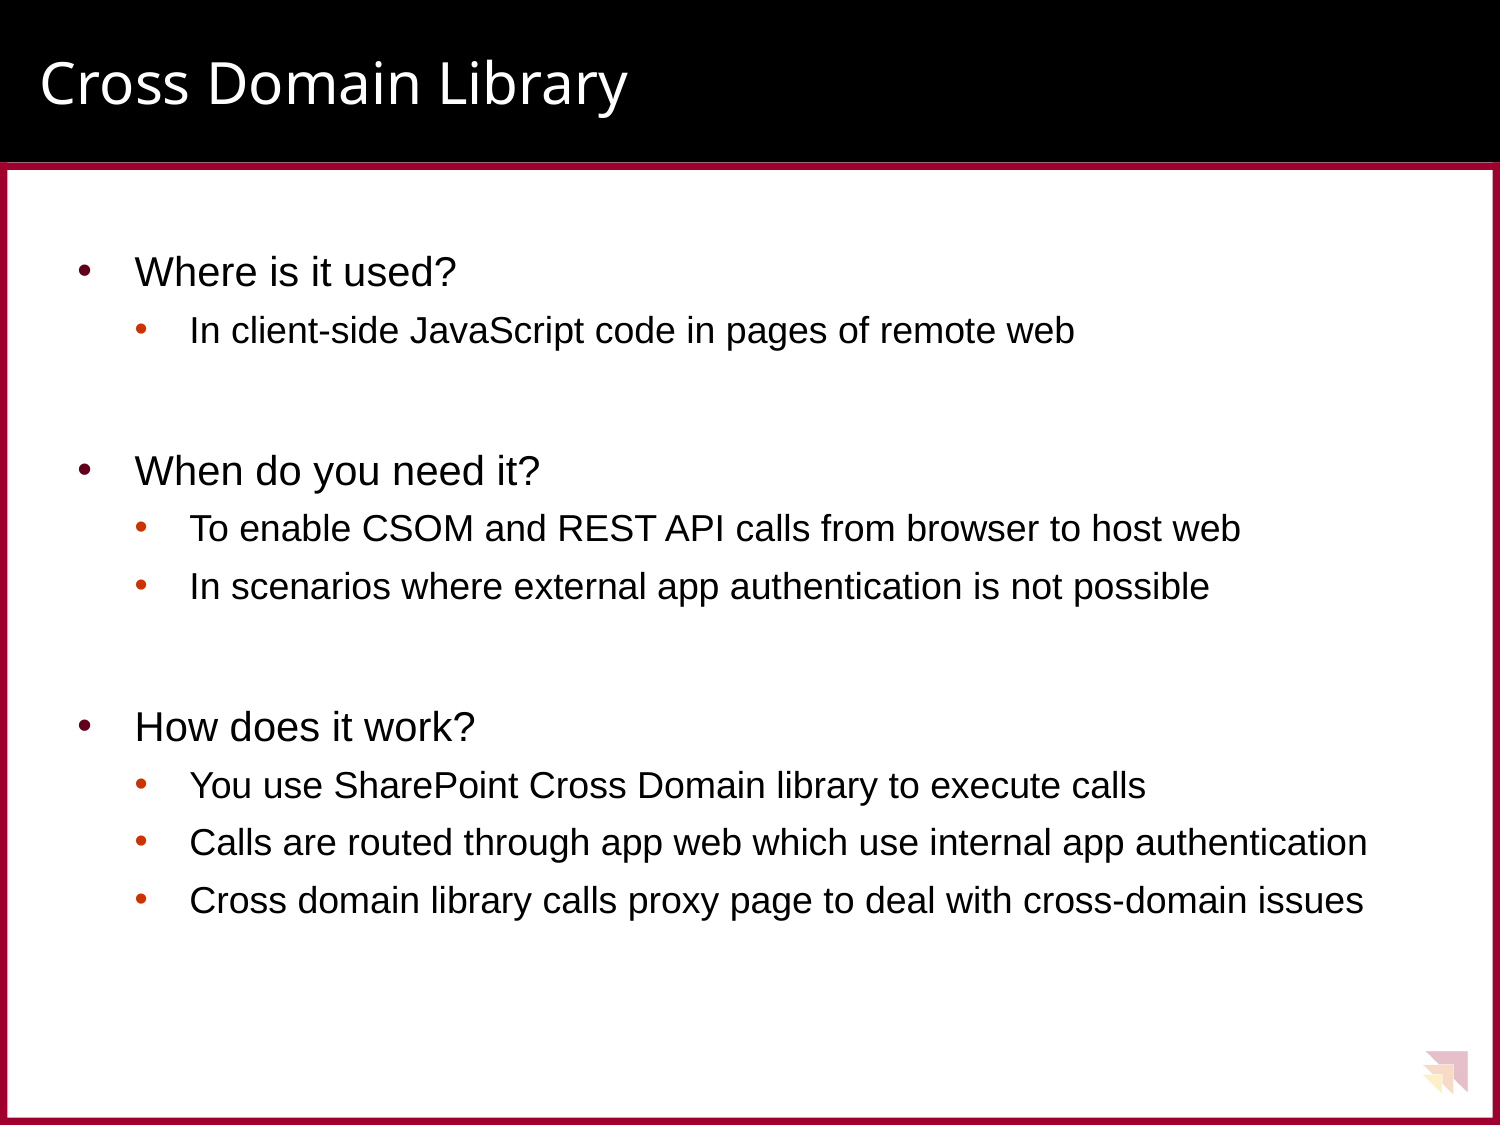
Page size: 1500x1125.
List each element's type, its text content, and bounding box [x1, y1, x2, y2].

list Where is it used? In client-side JavaScript code in pages of remote web When do you need it? To enable CSOM and REST API calls from browser to host web In scenarios where external app authentication is not possible How does it work? You use SharePoint Cross Domain library to execute calls Calls are routed through app web which use internal app authentication Cross domain library calls proxy page to deal with cross-domain issues [62, 237, 1438, 1088]
title Cross Domain Library [24, 12, 1438, 150]
